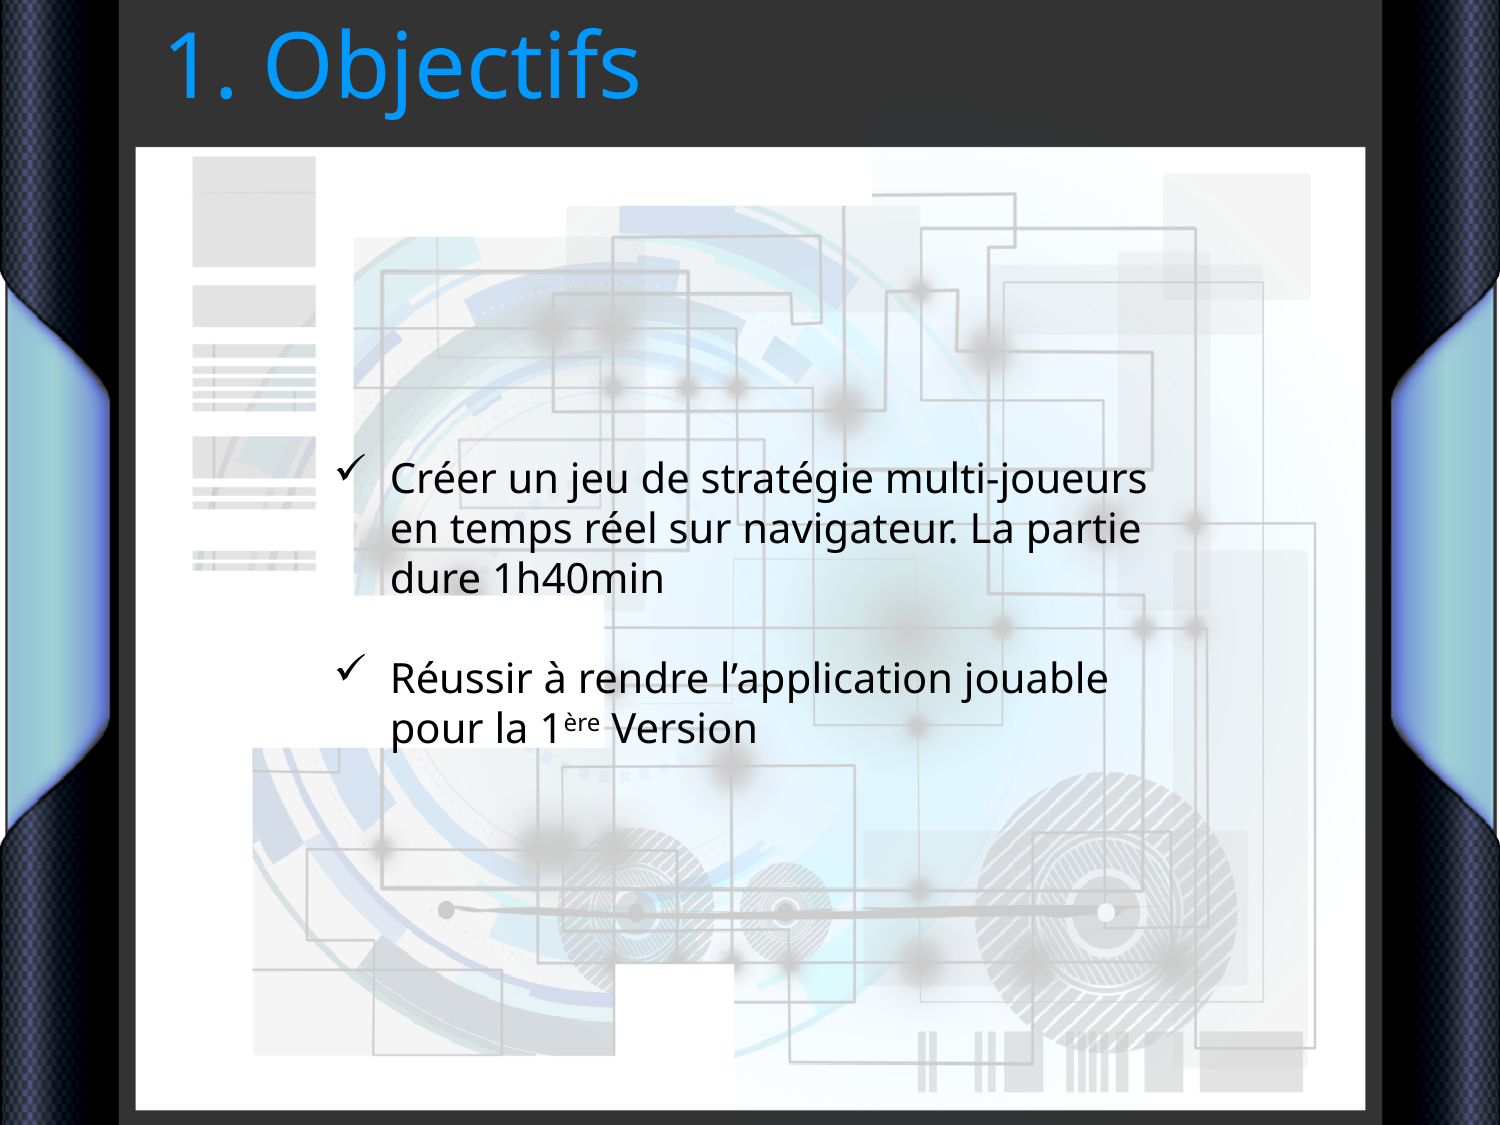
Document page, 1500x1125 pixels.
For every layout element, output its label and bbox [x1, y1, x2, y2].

list [0, 0, 1500, 1125]
